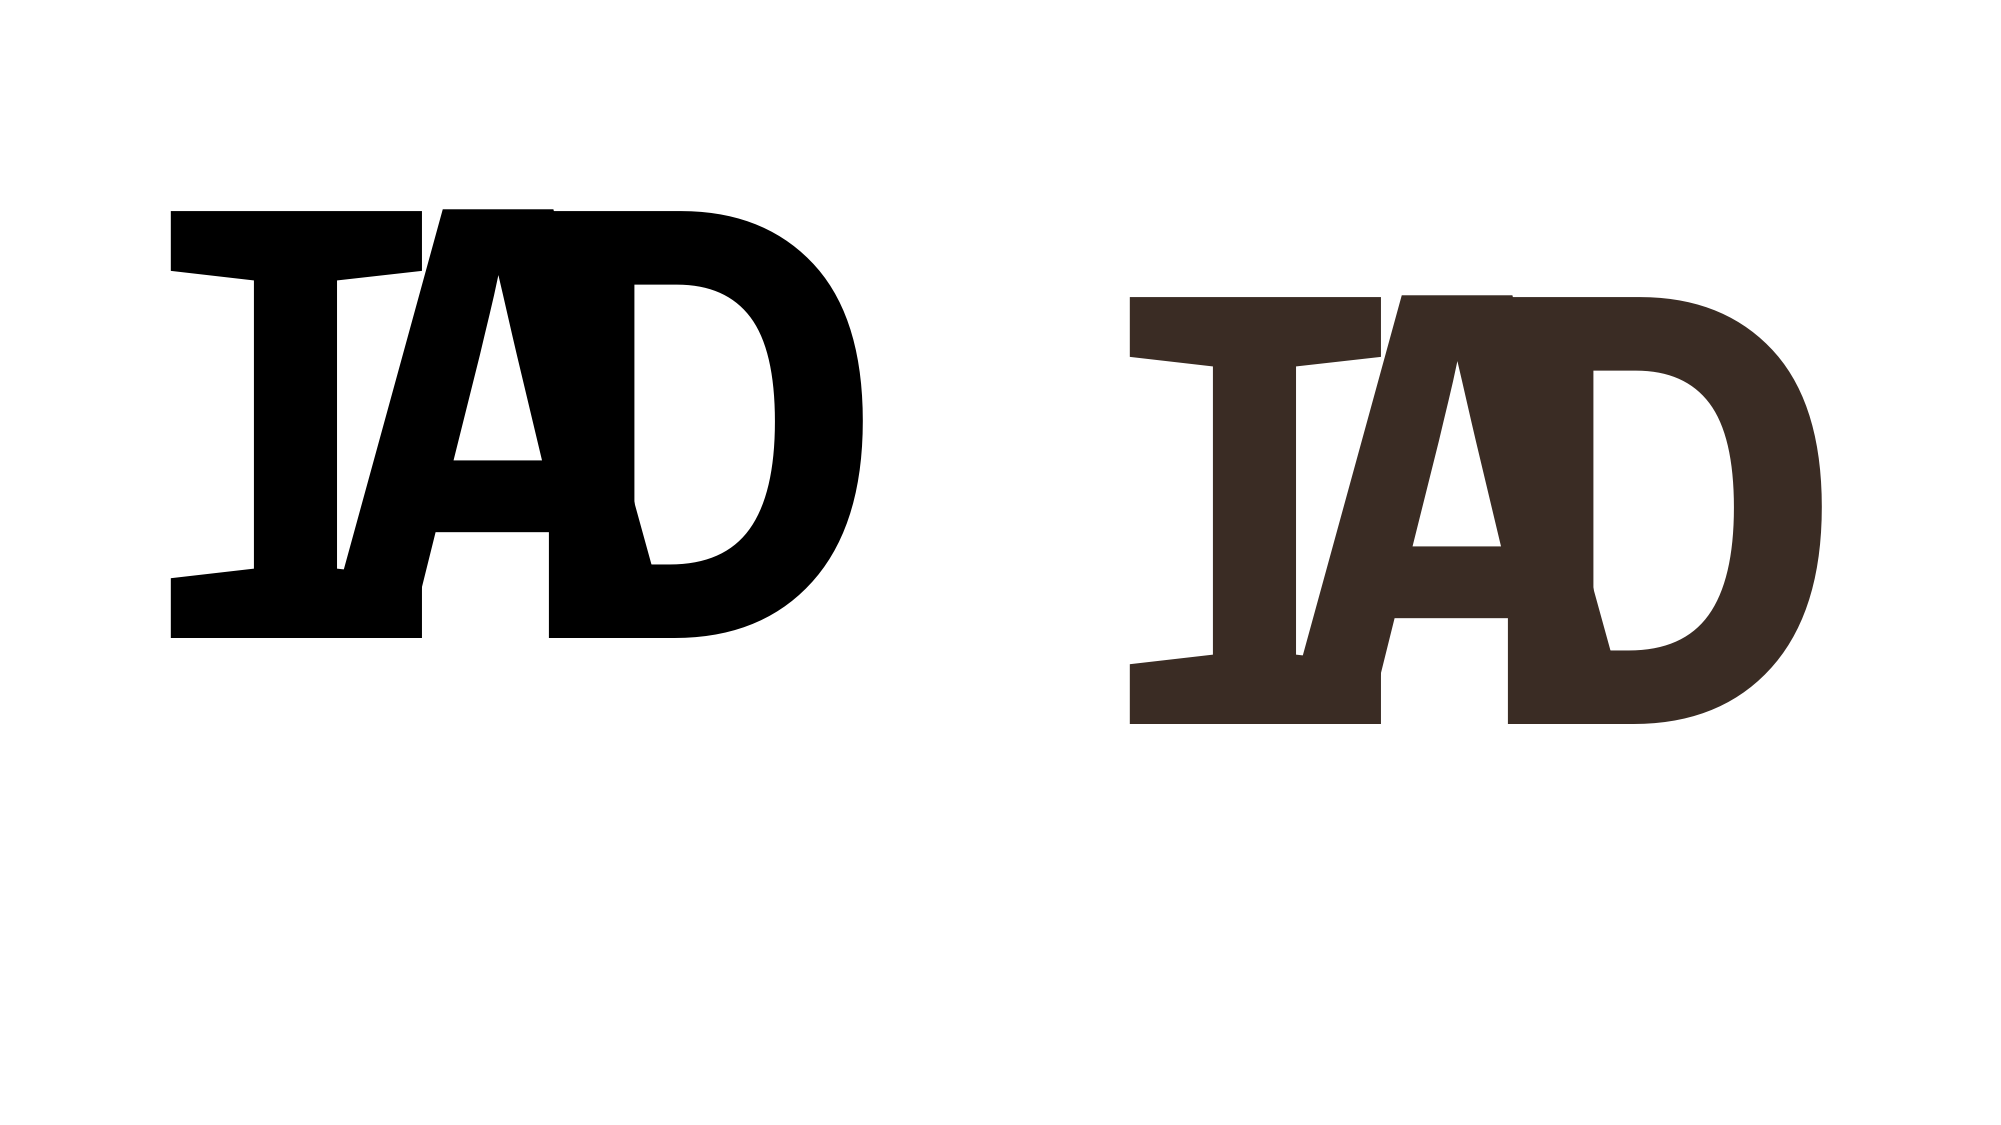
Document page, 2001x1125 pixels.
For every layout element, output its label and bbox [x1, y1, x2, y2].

text_box [102, 32, 939, 773]
text_box [1061, 118, 1898, 859]
